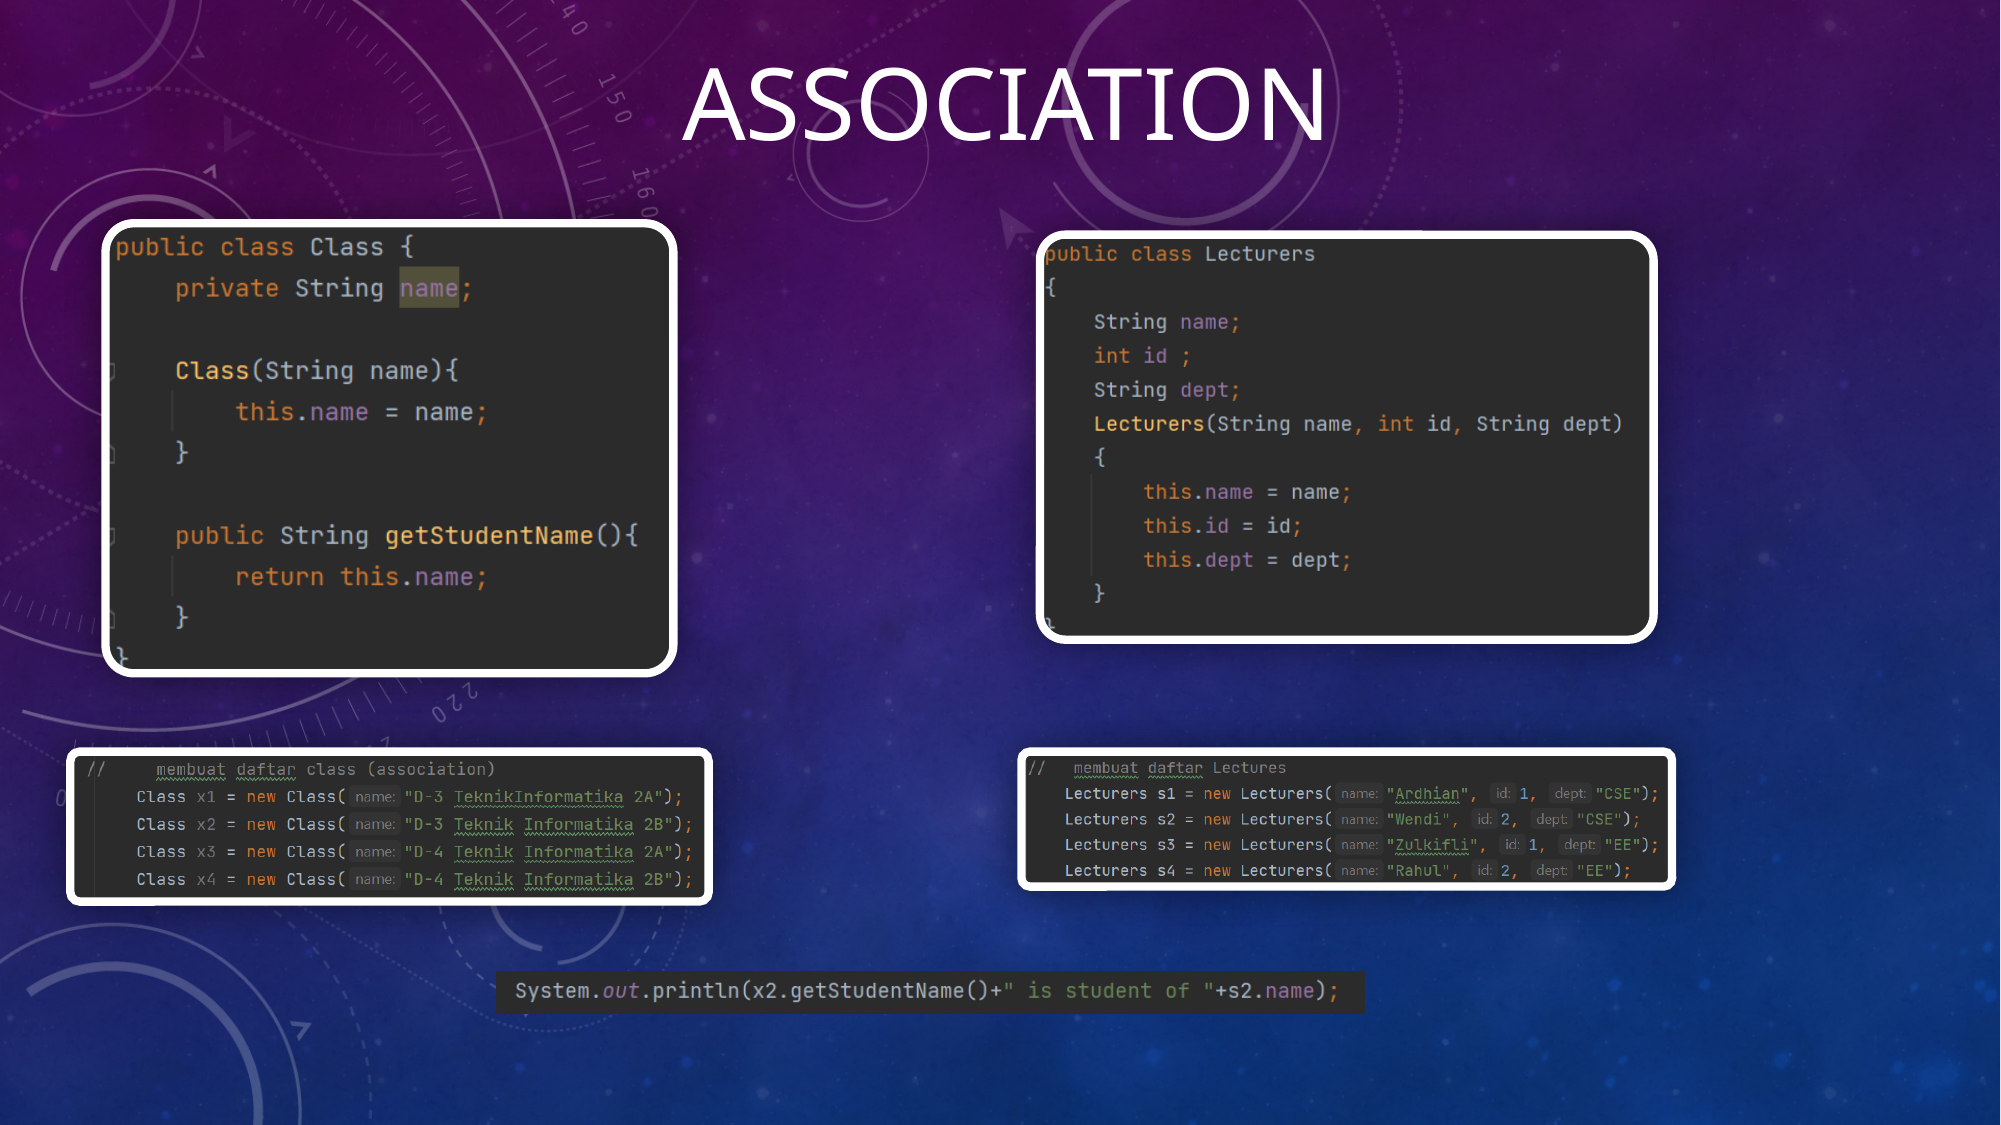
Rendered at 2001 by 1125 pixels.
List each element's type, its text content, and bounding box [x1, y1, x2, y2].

title Association [514, 0, 1347, 169]
picture [0, 0, 2001, 1125]
